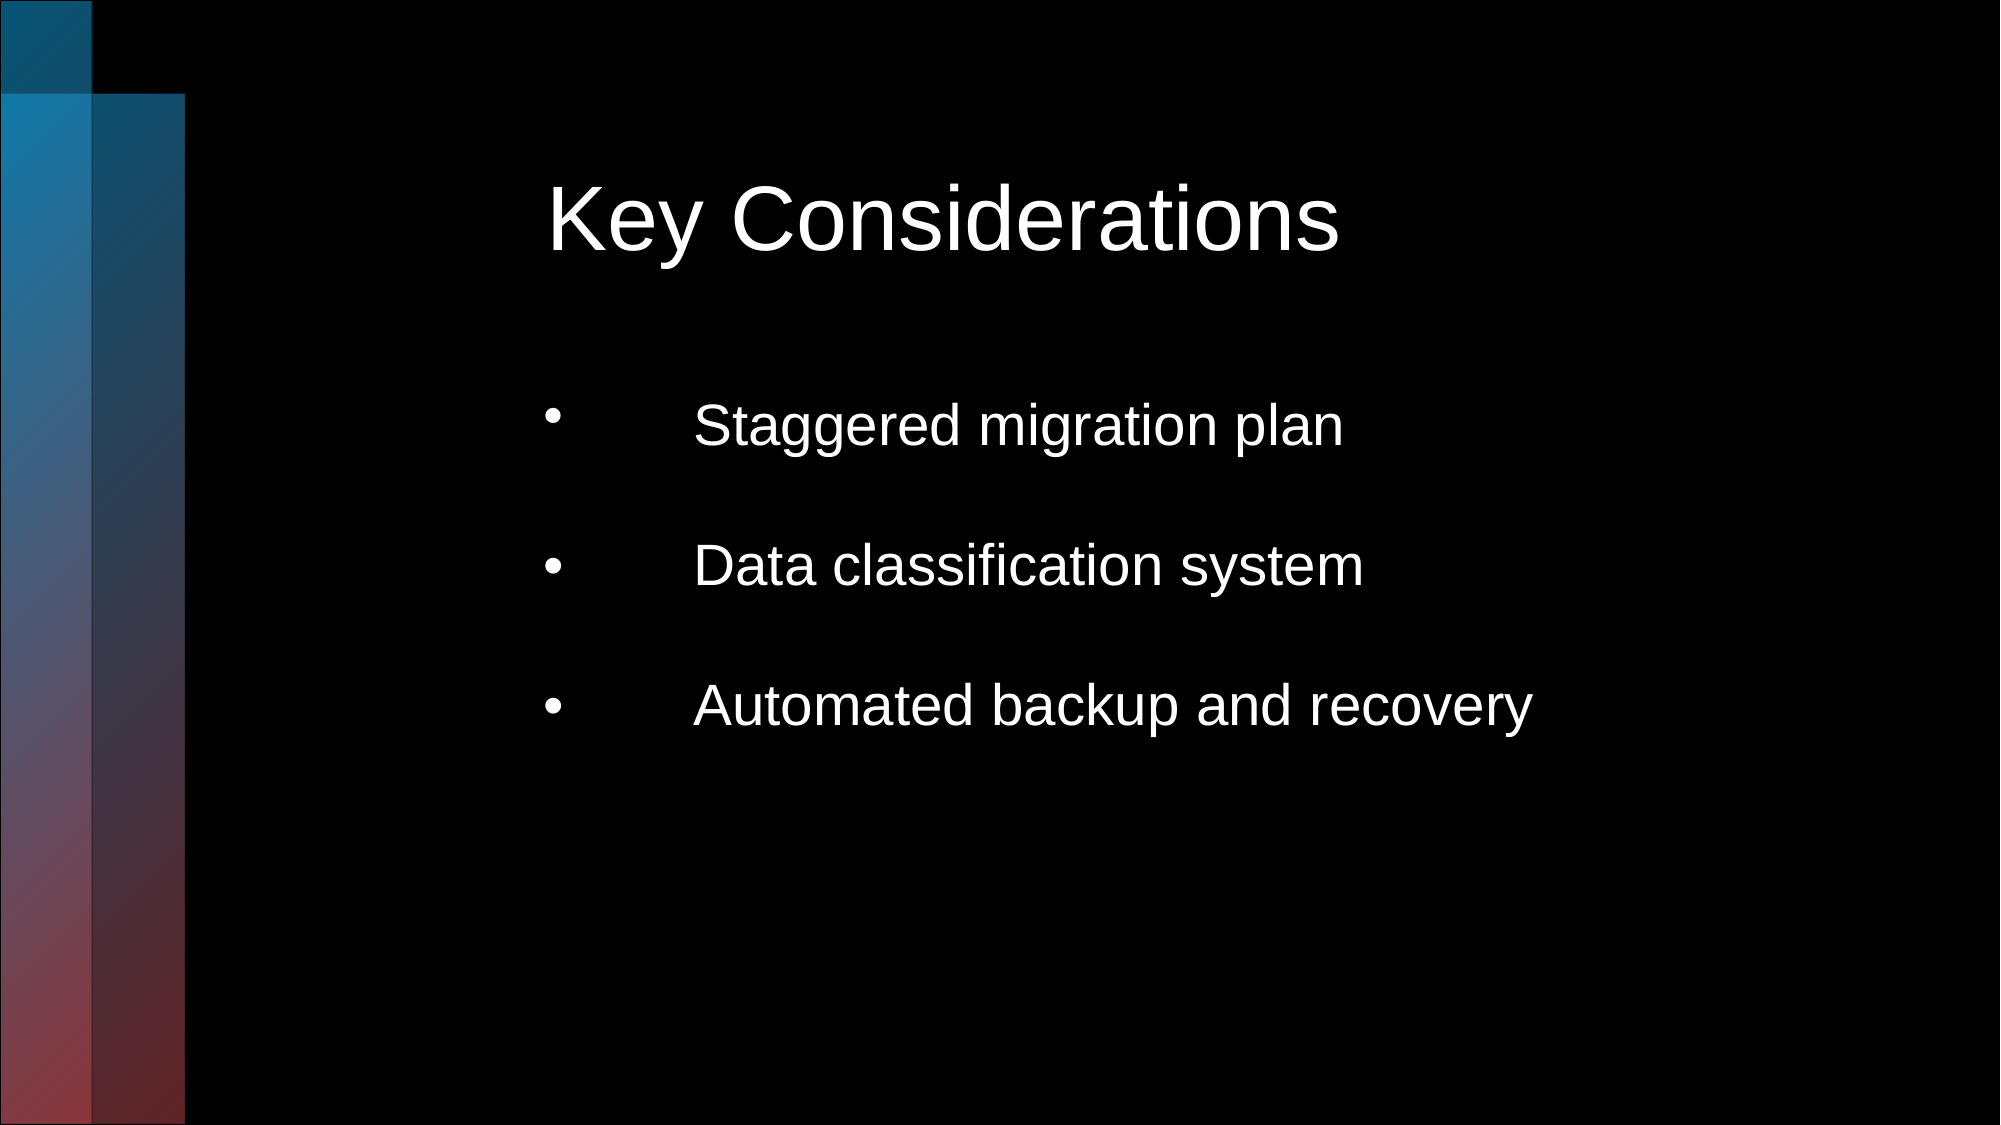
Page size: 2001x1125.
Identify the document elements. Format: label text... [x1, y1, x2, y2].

title Staggered migration plan • Data classification system • Automated backup and recovery [528, 379, 1804, 745]
text_box Key Considerations [532, 151, 1358, 277]
